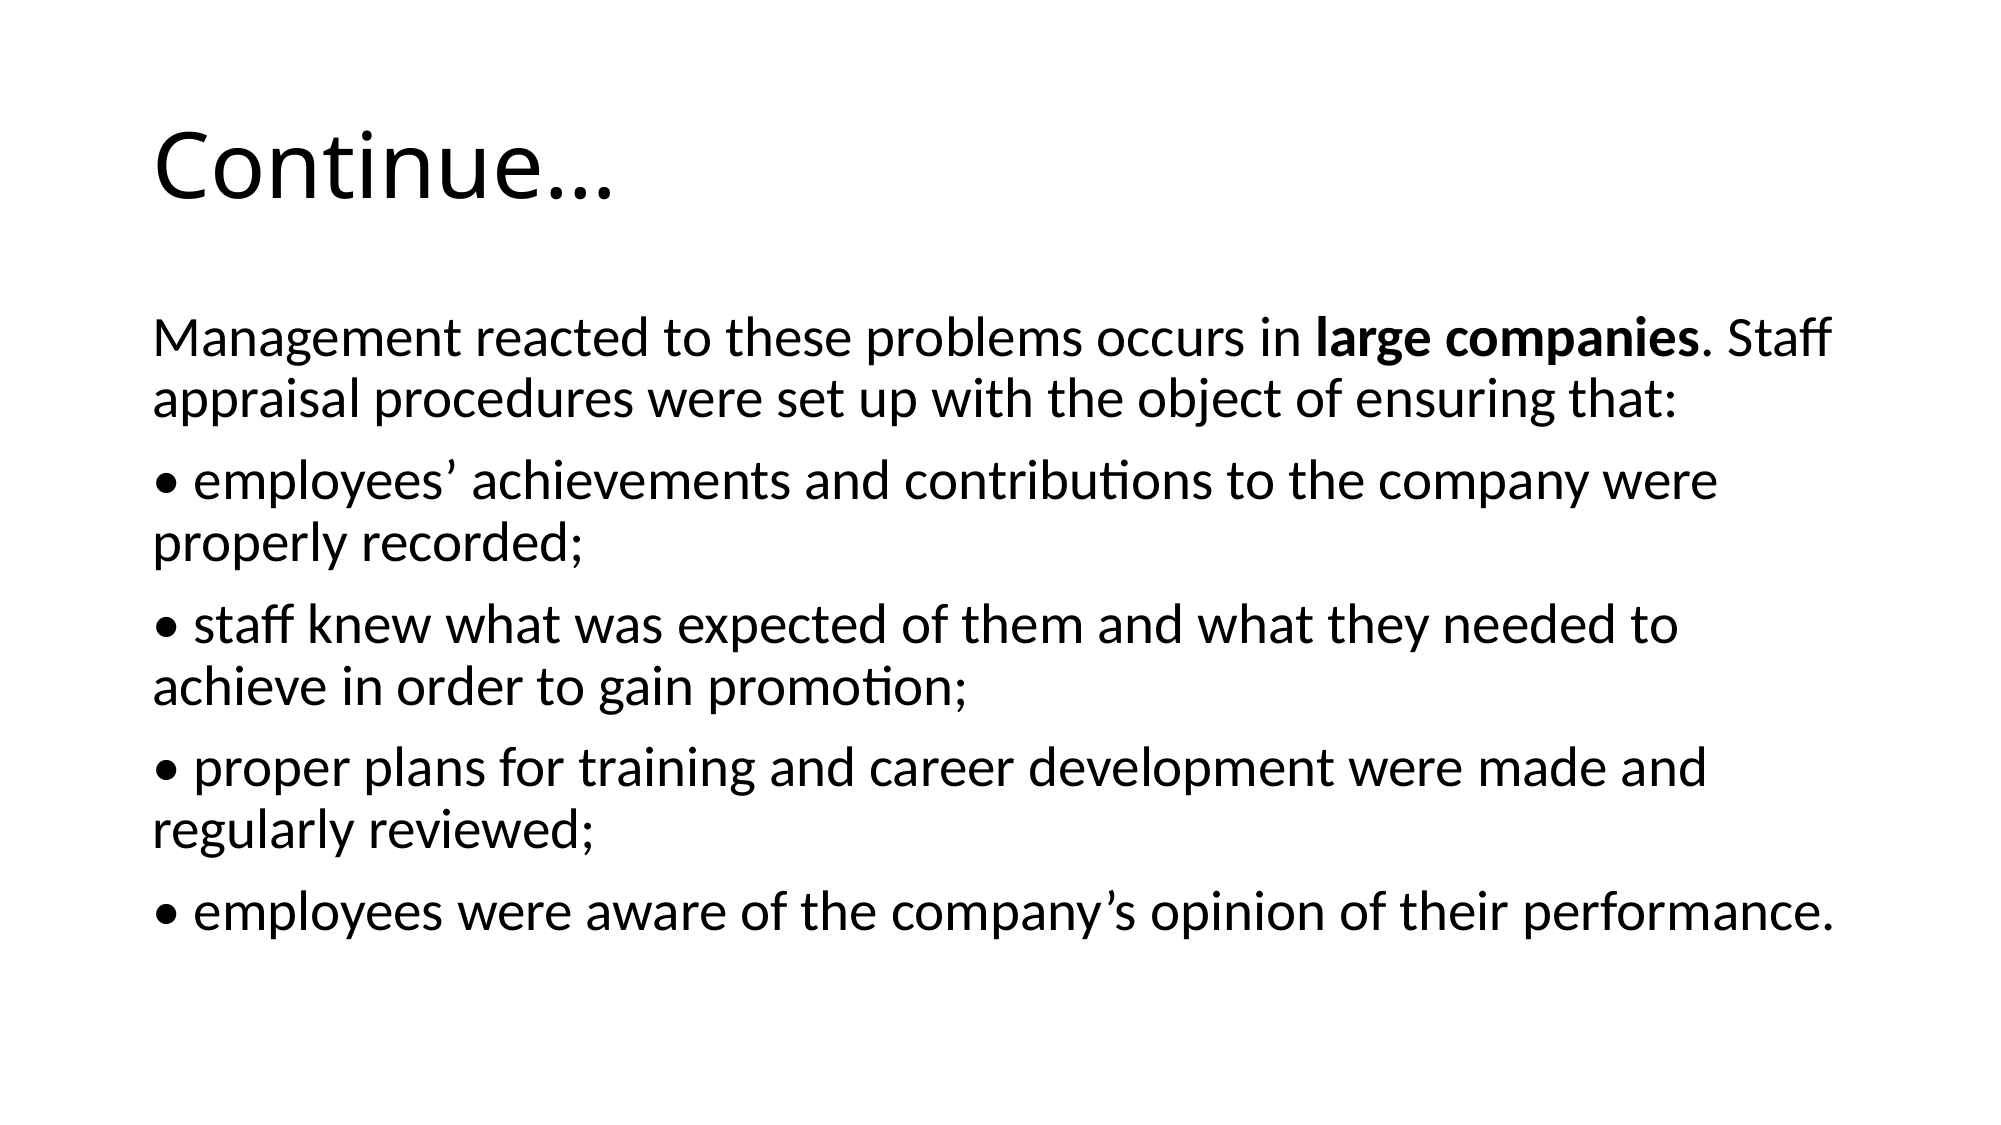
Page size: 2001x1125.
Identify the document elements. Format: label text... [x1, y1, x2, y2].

list Management reacted to these problems occurs in large companies. Staff appraisal procedures were set up with the object of ensuring that: • employees’ achievements and contributions to the company were properly recorded; • staff knew what was expected of them and what they needed to achieve in order to gain promotion; • proper plans for training and career development were made and regularly reviewed; • employees were aware of the company’s opinion of their performance. [137, 299, 1863, 1014]
title Continue… [137, 59, 1863, 278]
